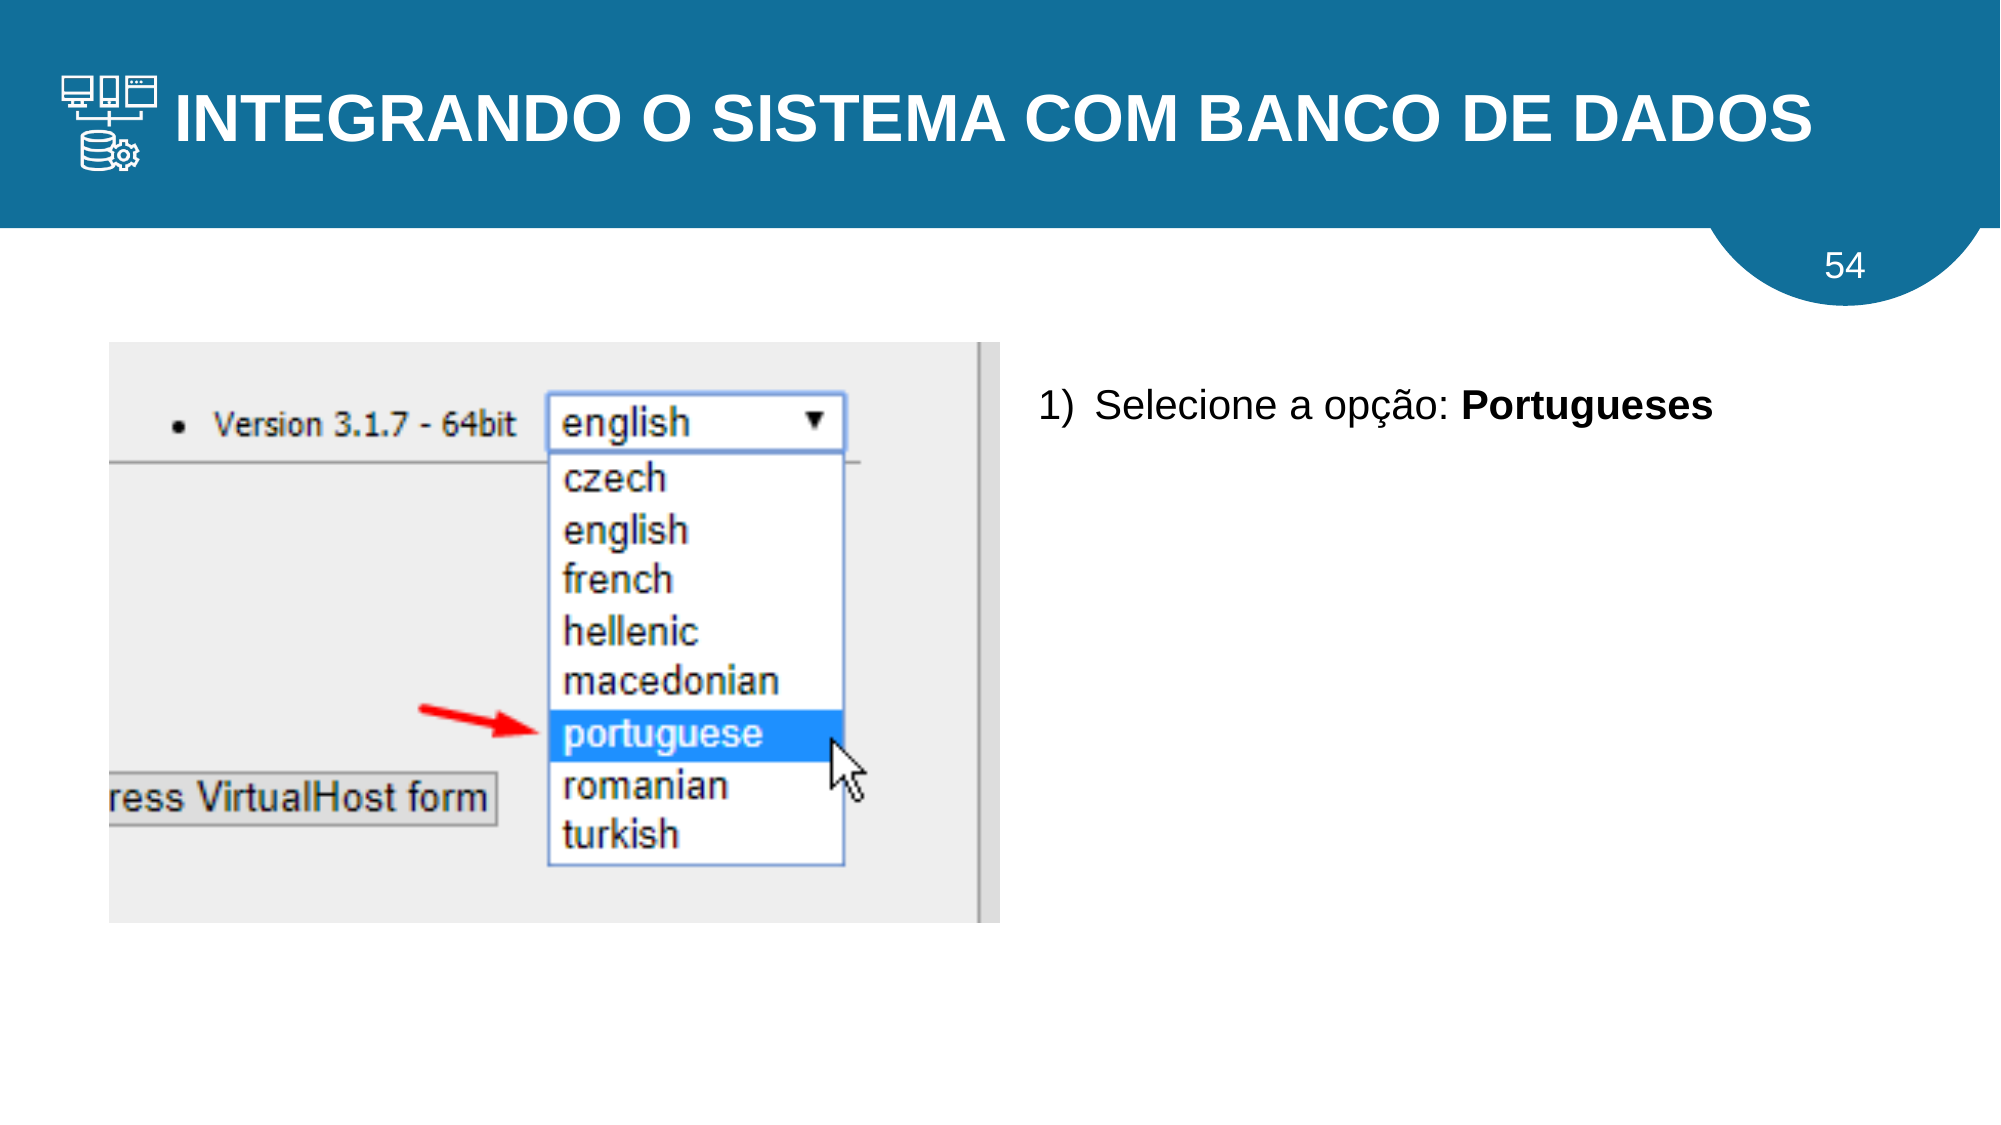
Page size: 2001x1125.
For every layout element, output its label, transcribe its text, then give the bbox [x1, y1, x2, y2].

text_box [0, 0, 2000, 229]
text_box [1709, 229, 1981, 307]
text_box 54 [1809, 233, 1881, 294]
picture [109, 342, 1000, 923]
title INTEGRANDO O SISTEMA COM BANCO DE DADOS [159, 10, 2000, 229]
text_box Selecione a opção: Portugueses [1023, 370, 1924, 535]
picture [58, 72, 160, 174]
